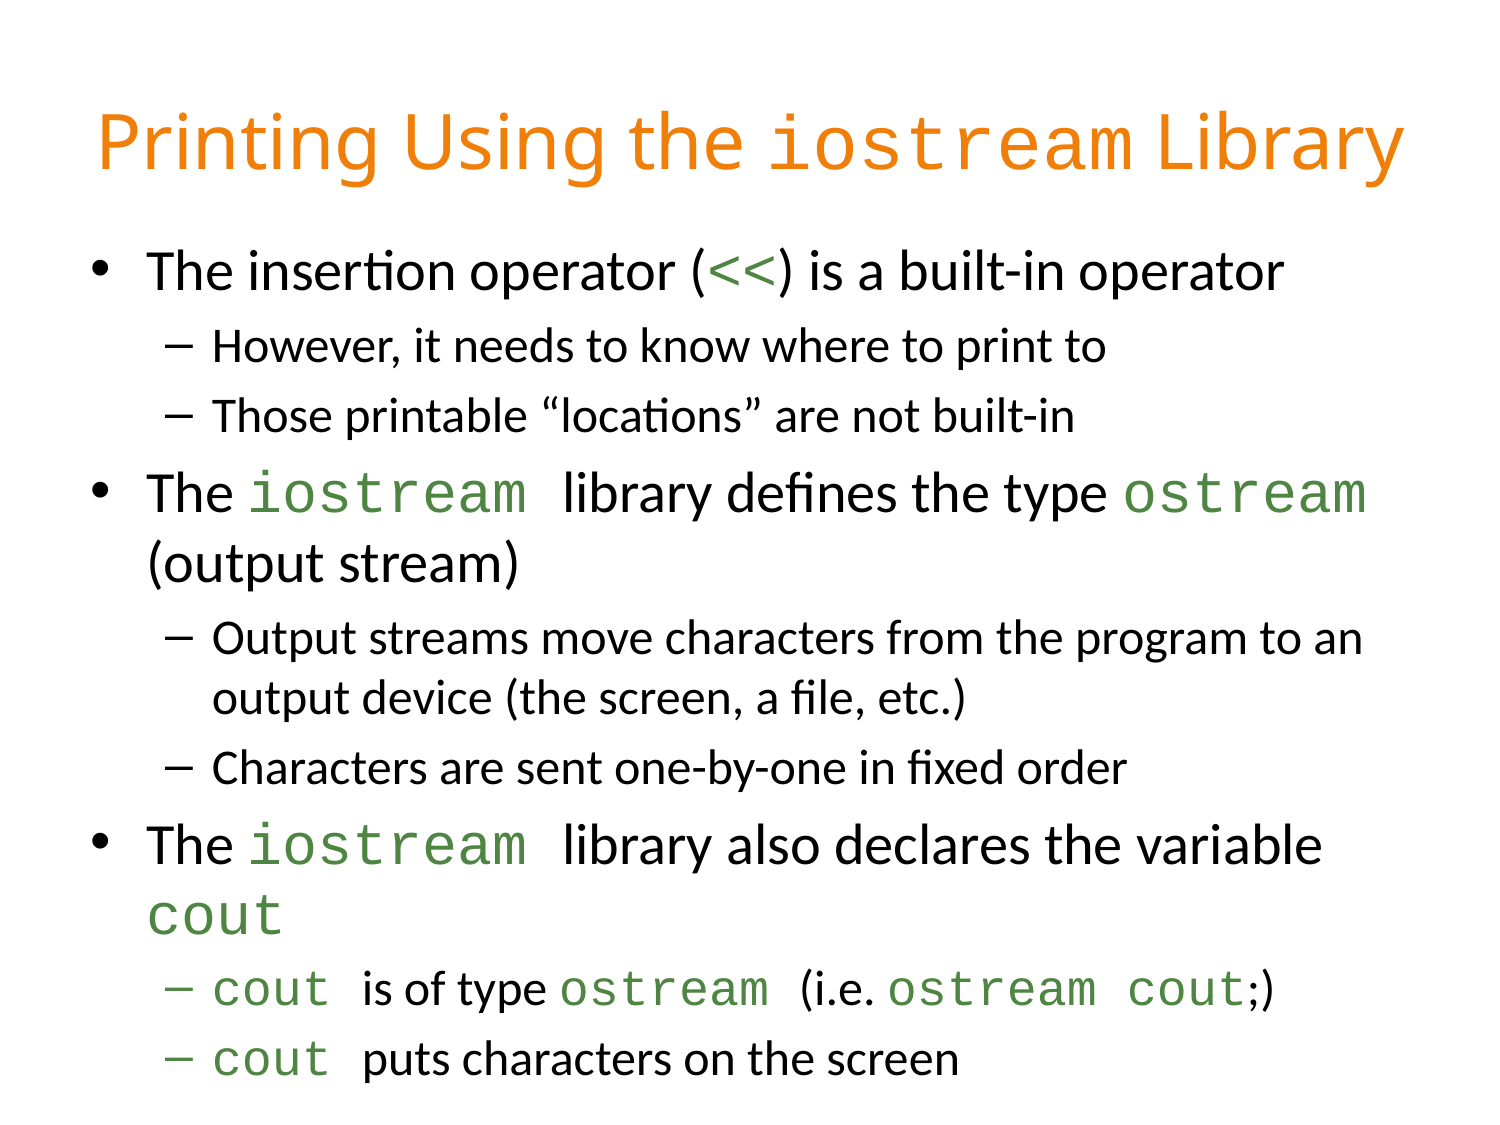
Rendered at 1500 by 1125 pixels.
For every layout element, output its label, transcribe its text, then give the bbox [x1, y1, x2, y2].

list The insertion operator (<<) is a built-in operator However, it needs to know where to print to Those printable “locations” are not built-in The iostream library defines the type ostream (output stream) Output streams move characters from the program to an output device (the screen, a file, etc.) Characters are sent one-by-one in fixed order The iostream library also declares the variable cout cout is of type ostream (i.e. ostream cout;) cout puts characters on the screen [74, 224, 1426, 1113]
title Printing Using the iostream Library [74, 44, 1426, 224]
